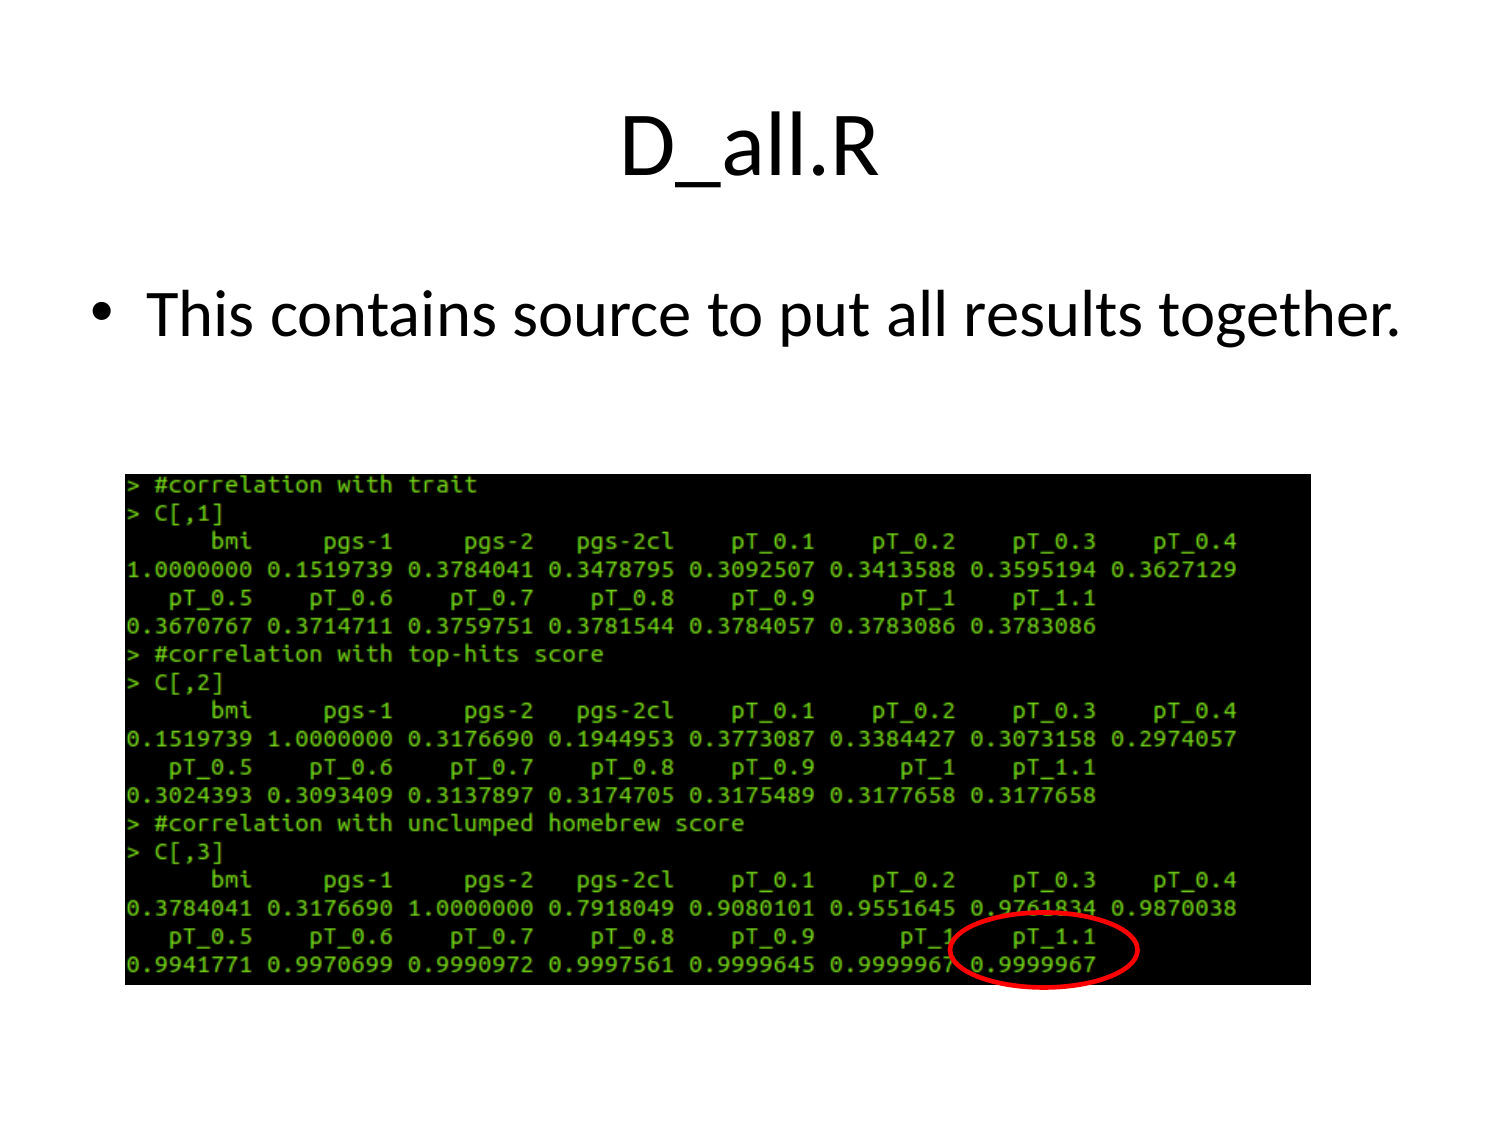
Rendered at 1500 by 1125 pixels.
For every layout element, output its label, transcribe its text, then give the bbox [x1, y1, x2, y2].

list This contains source to put all results together. [75, 262, 1425, 1005]
title D_all.R [75, 45, 1425, 233]
picture [124, 474, 1312, 985]
